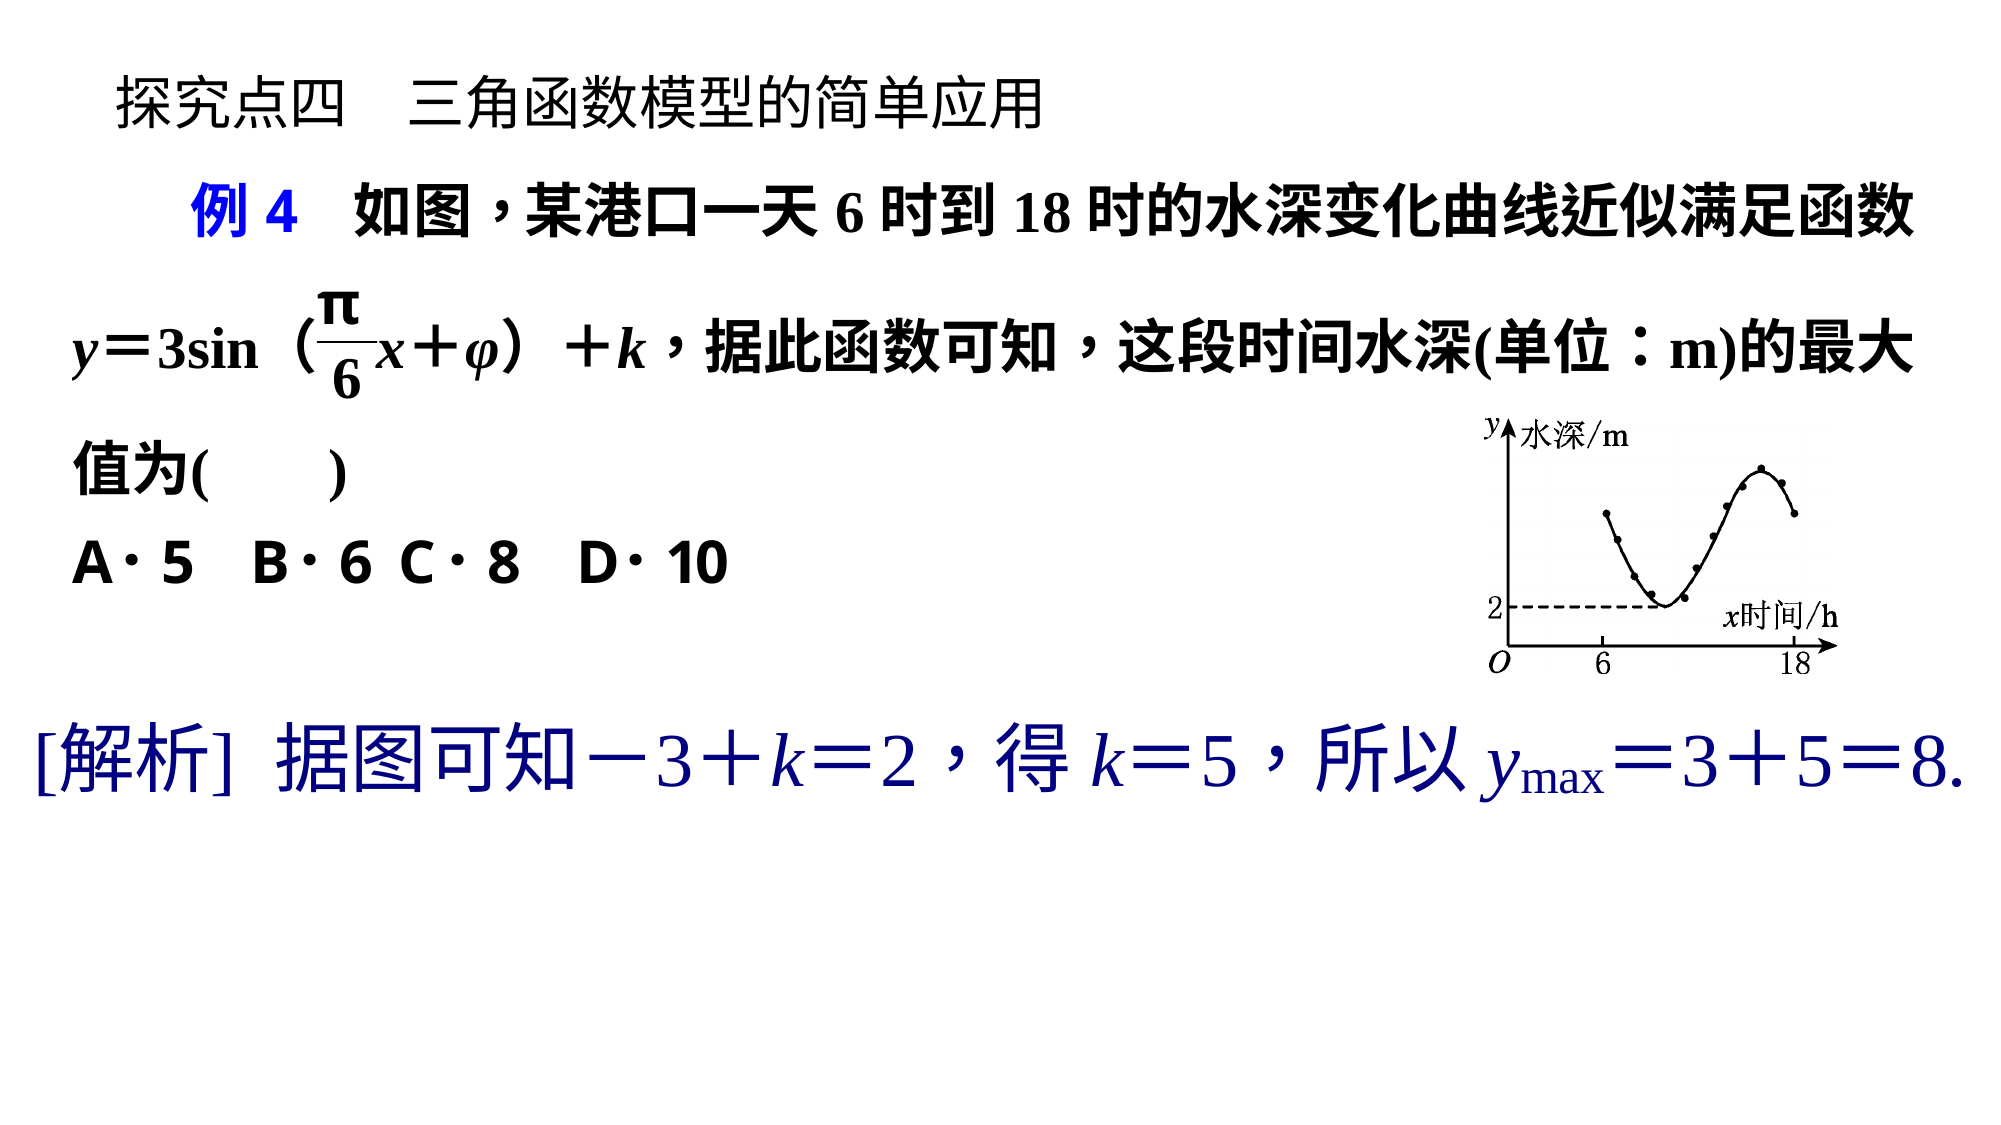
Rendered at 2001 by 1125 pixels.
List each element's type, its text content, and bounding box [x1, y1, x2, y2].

list 探究点四 三角函数模型的简单应用 [99, 66, 1400, 146]
picture [1484, 418, 1838, 674]
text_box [32, 710, 2000, 834]
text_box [72, 172, 1920, 618]
